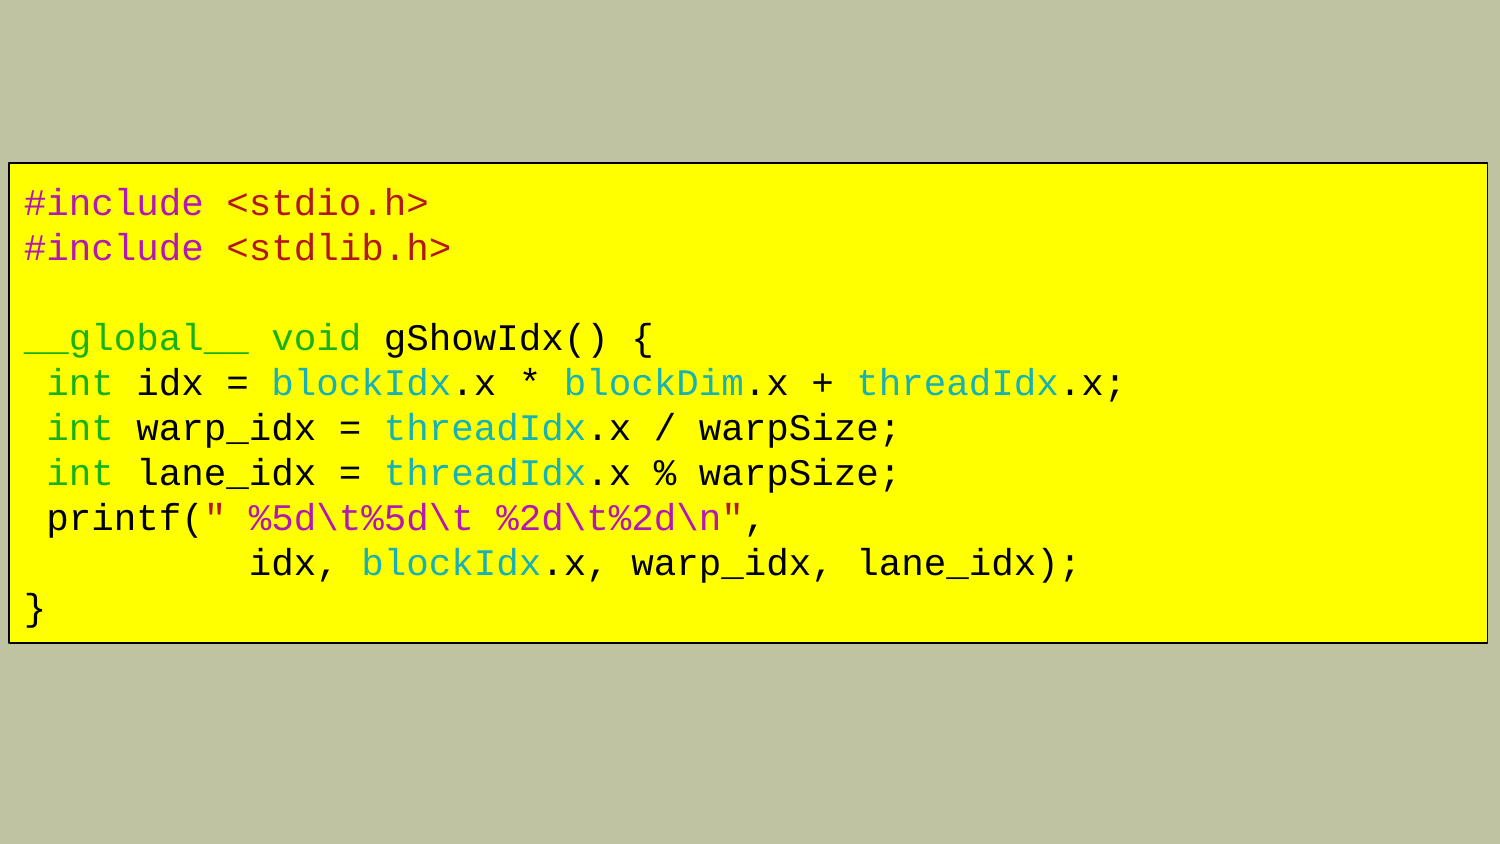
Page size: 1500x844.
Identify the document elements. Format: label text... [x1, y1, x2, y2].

text_box #include <stdio.h> #include <stdlib.h> __global__ void gShowIdx() { int idx = blockIdx.x * blockDim.x + threadIdx.x; int warp_idx = threadIdx.x / warpSize; int lane_idx = threadIdx.x % warpSize; printf(" %5d\t%5d\t %2d\t%2d\n", idx, blockIdx.x, warp_idx, lane_idx); } [8, 163, 1488, 644]
